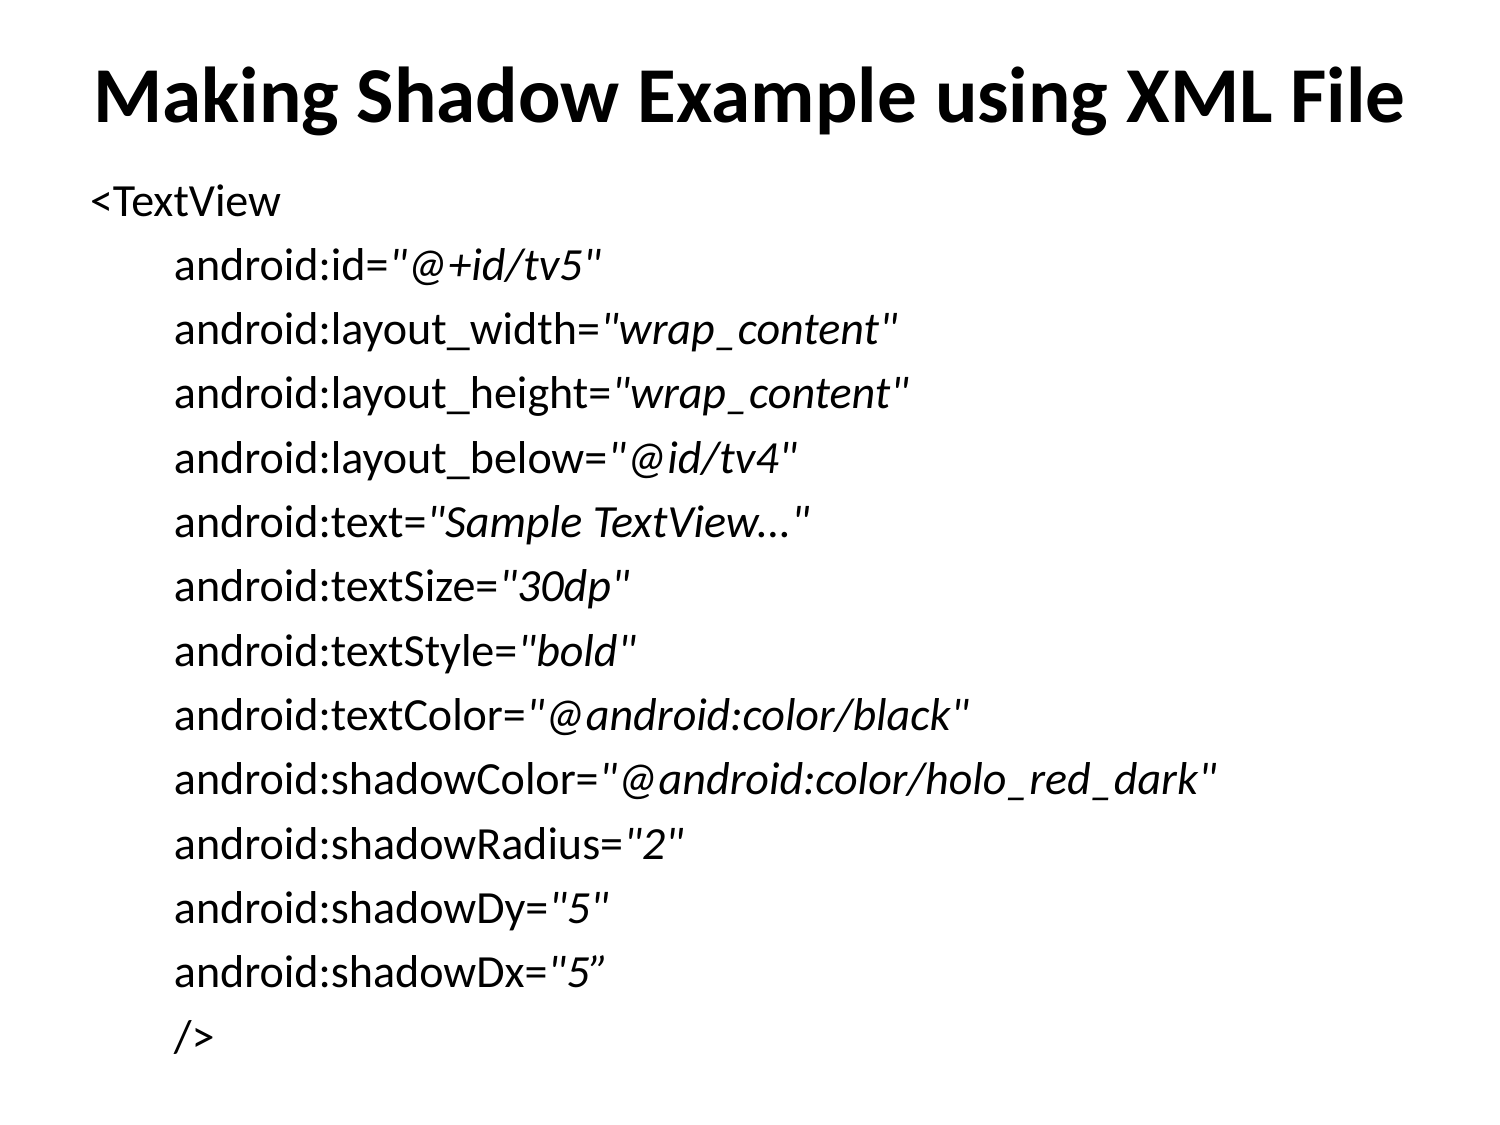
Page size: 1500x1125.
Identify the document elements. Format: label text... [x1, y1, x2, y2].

list <TextView android:id="@+id/tv5" android:layout_width="wrap_content" android:layout_height="wrap_content" android:layout_below="@id/tv4" android:text="Sample TextView..." android:textSize="30dp" android:textStyle="bold" android:textColor="@android:color/black" android:shadowColor="@android:color/holo_red_dark" android:shadowRadius="2" android:shadowDy="5" android:shadowDx="5” /> [75, 162, 1425, 1075]
title Making Shadow Example using XML File [75, 45, 1425, 162]
